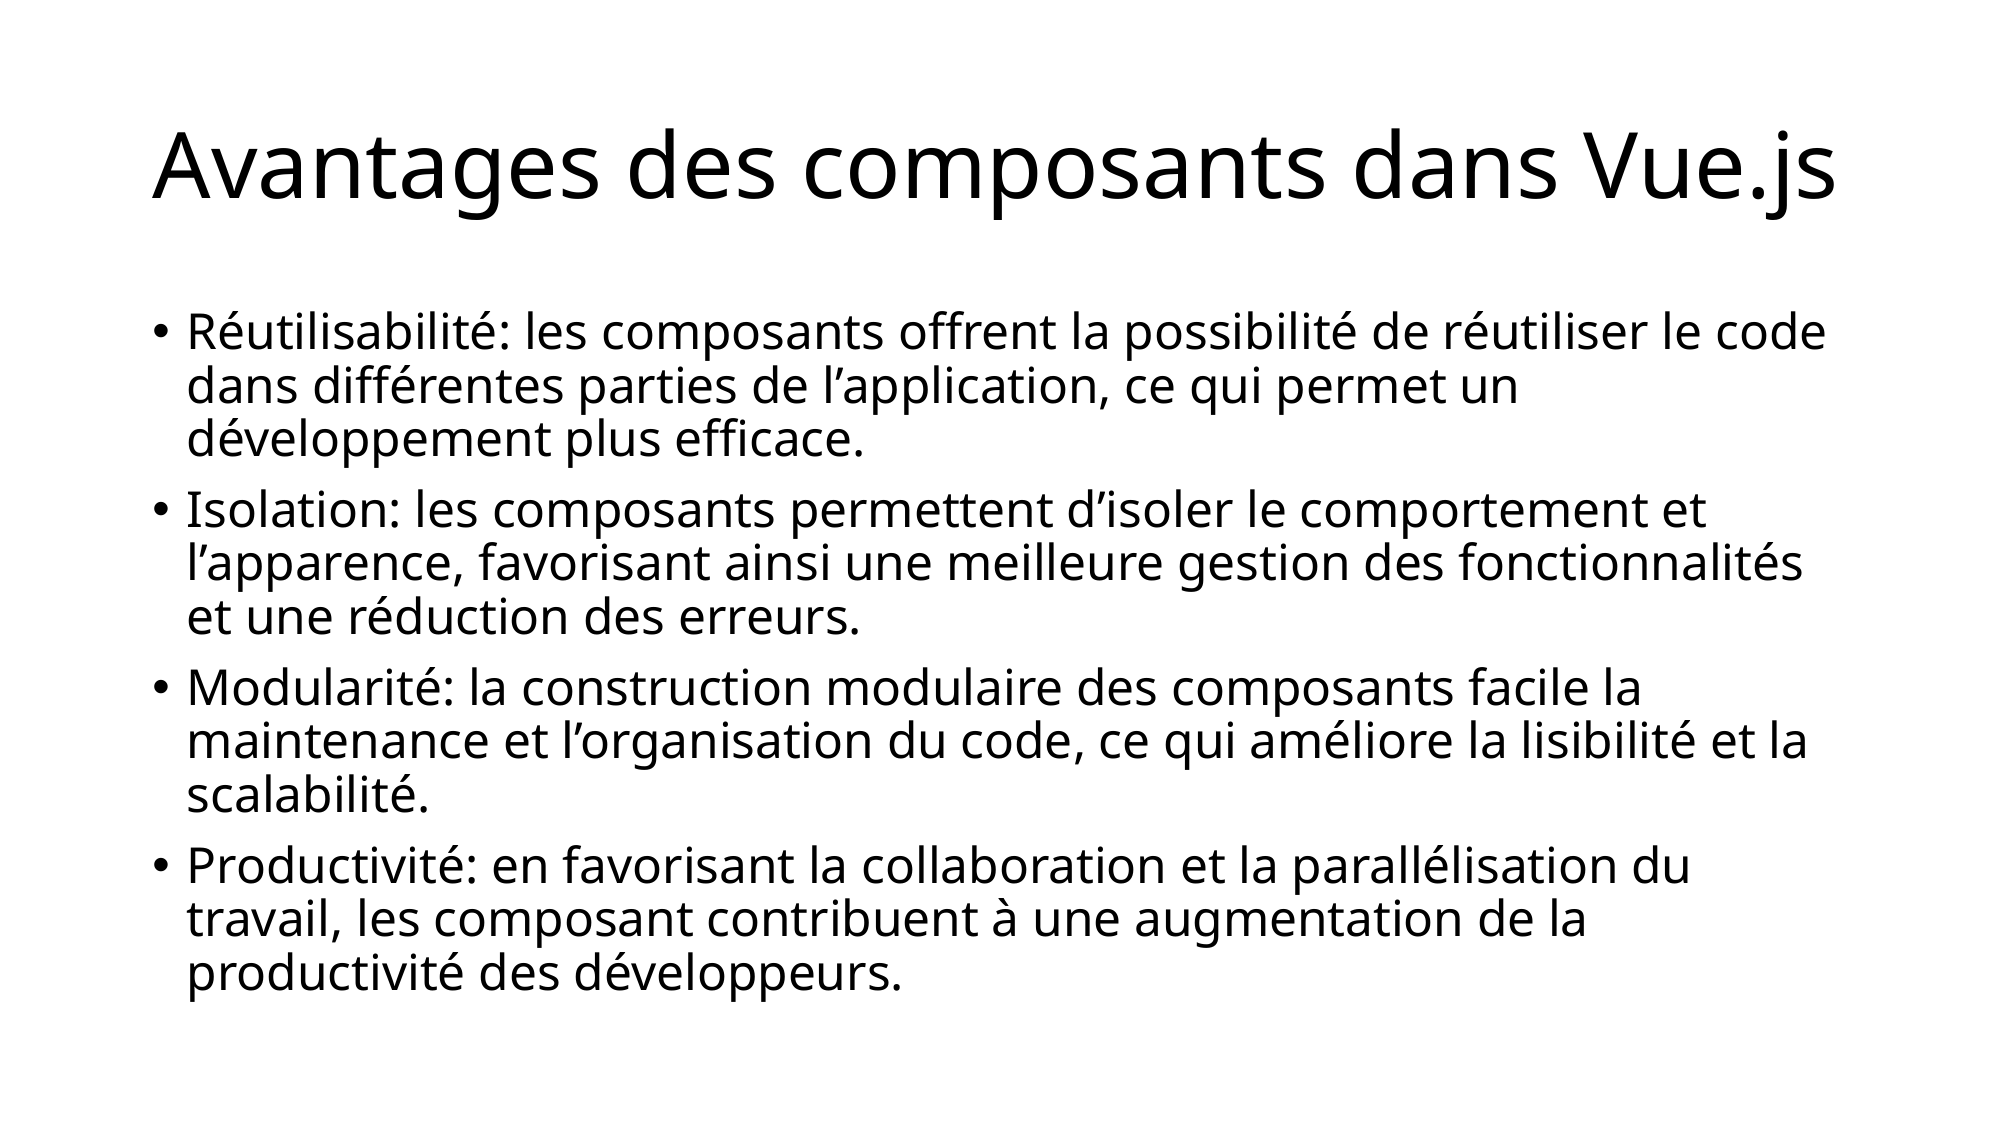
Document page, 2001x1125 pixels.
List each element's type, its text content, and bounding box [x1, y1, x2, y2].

list Réutilisabilité: les composants offrent la possibilité de réutiliser le code dans différentes parties de l’application, ce qui permet un développement plus efficace. Isolation: les composants permettent d’isoler le comportement et l’apparence, favorisant ainsi une meilleure gestion des fonctionnalités et une réduction des erreurs. Modularité: la construction modulaire des composants facile la maintenance et l’organisation du code, ce qui améliore la lisibilité et la scalabilité. Productivité: en favorisant la collaboration et la parallélisation du travail, les composant contribuent à une augmentation de la productivité des développeurs. [137, 299, 1863, 1014]
title Avantages des composants dans Vue.js [137, 59, 1863, 278]
